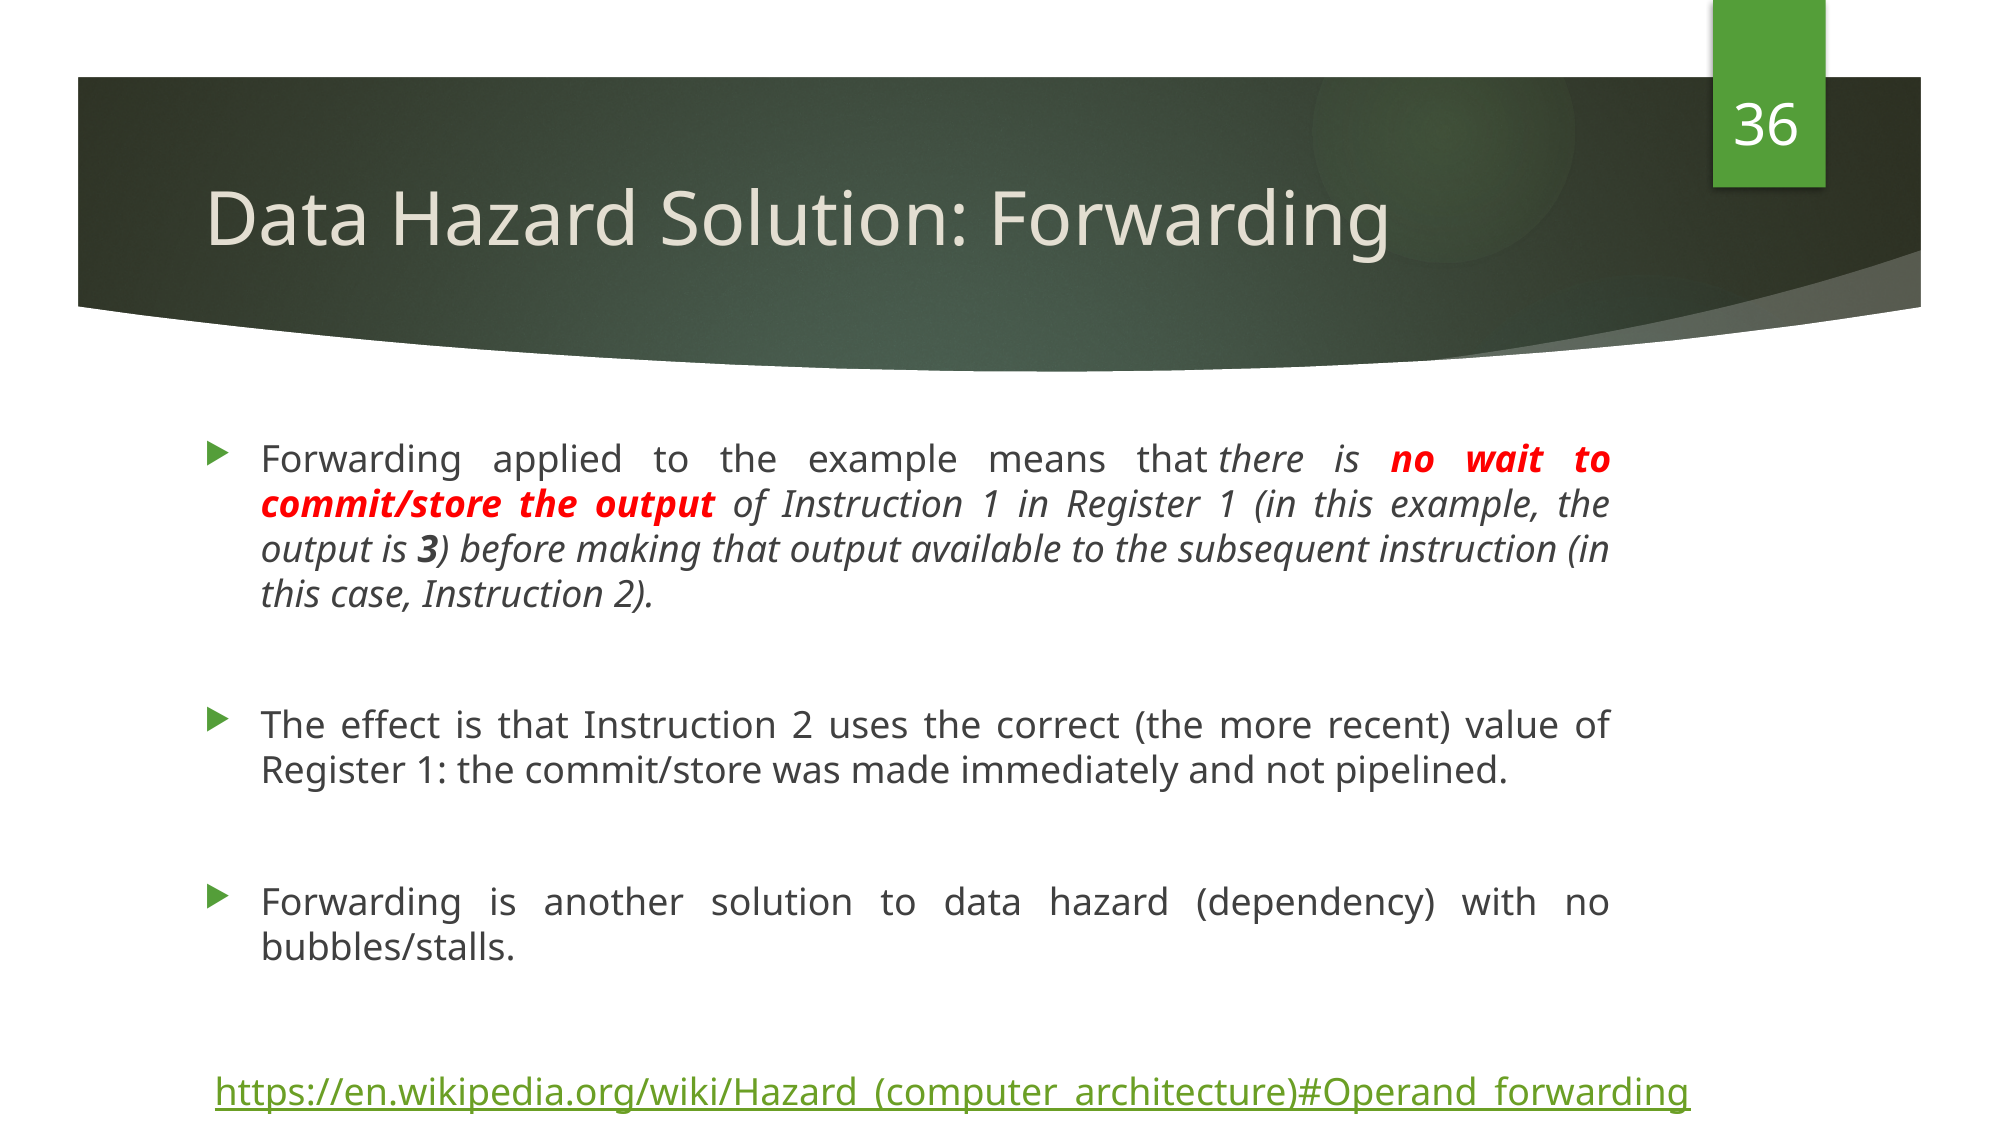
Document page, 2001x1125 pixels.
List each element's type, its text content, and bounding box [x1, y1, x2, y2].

title Data Hazard Solution: Forwarding [189, 155, 1627, 275]
text_box https://en.wikipedia.org/wiki/Hazard_(computer_architecture)#Operand_forwarding [69, 1060, 1836, 1125]
list Forwarding applied to the example means that there is no wait to commit/store the output of Instruction 1 in Register 1 (in this example, the output is 3) before making that output available to the subsequent instruction (in this case, Instruction 2). The effect is that Instruction 2 uses the correct (the more recent) value of Register 1: the commit/store was made immediately and not pipelined. Forwarding is another solution to data hazard (dependency) with no bubbles/stalls. [189, 427, 1627, 988]
slide_number 36 [1698, 48, 1836, 175]
